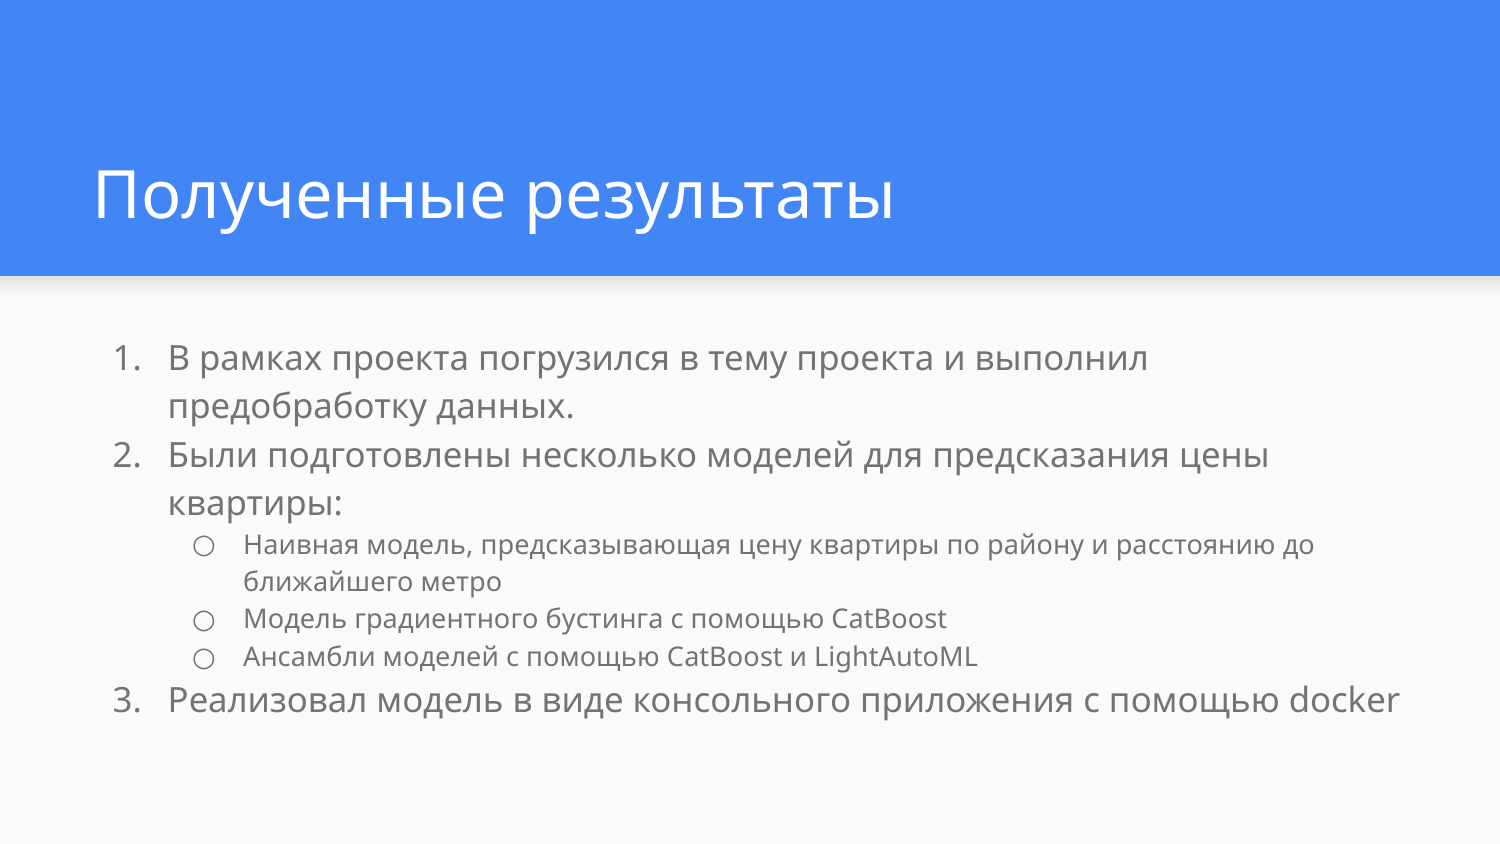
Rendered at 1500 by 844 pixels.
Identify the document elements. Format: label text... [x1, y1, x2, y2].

title Полученные результаты [77, 121, 1427, 248]
list В рамках проекта погрузился в тему проекта и выполнил предобработку данных. Были подготовлены несколько моделей для предсказания цены квартиры: Наивная модель, предсказывающая цену квартиры по району и расстоянию до ближайшего метро Модель градиентного бустинга с помощью CatBoost Ансамбли моделей c помощью CatBoost и LightAutoML Реализовал модель в виде консольного приложения с помощью docker [77, 314, 1427, 760]
